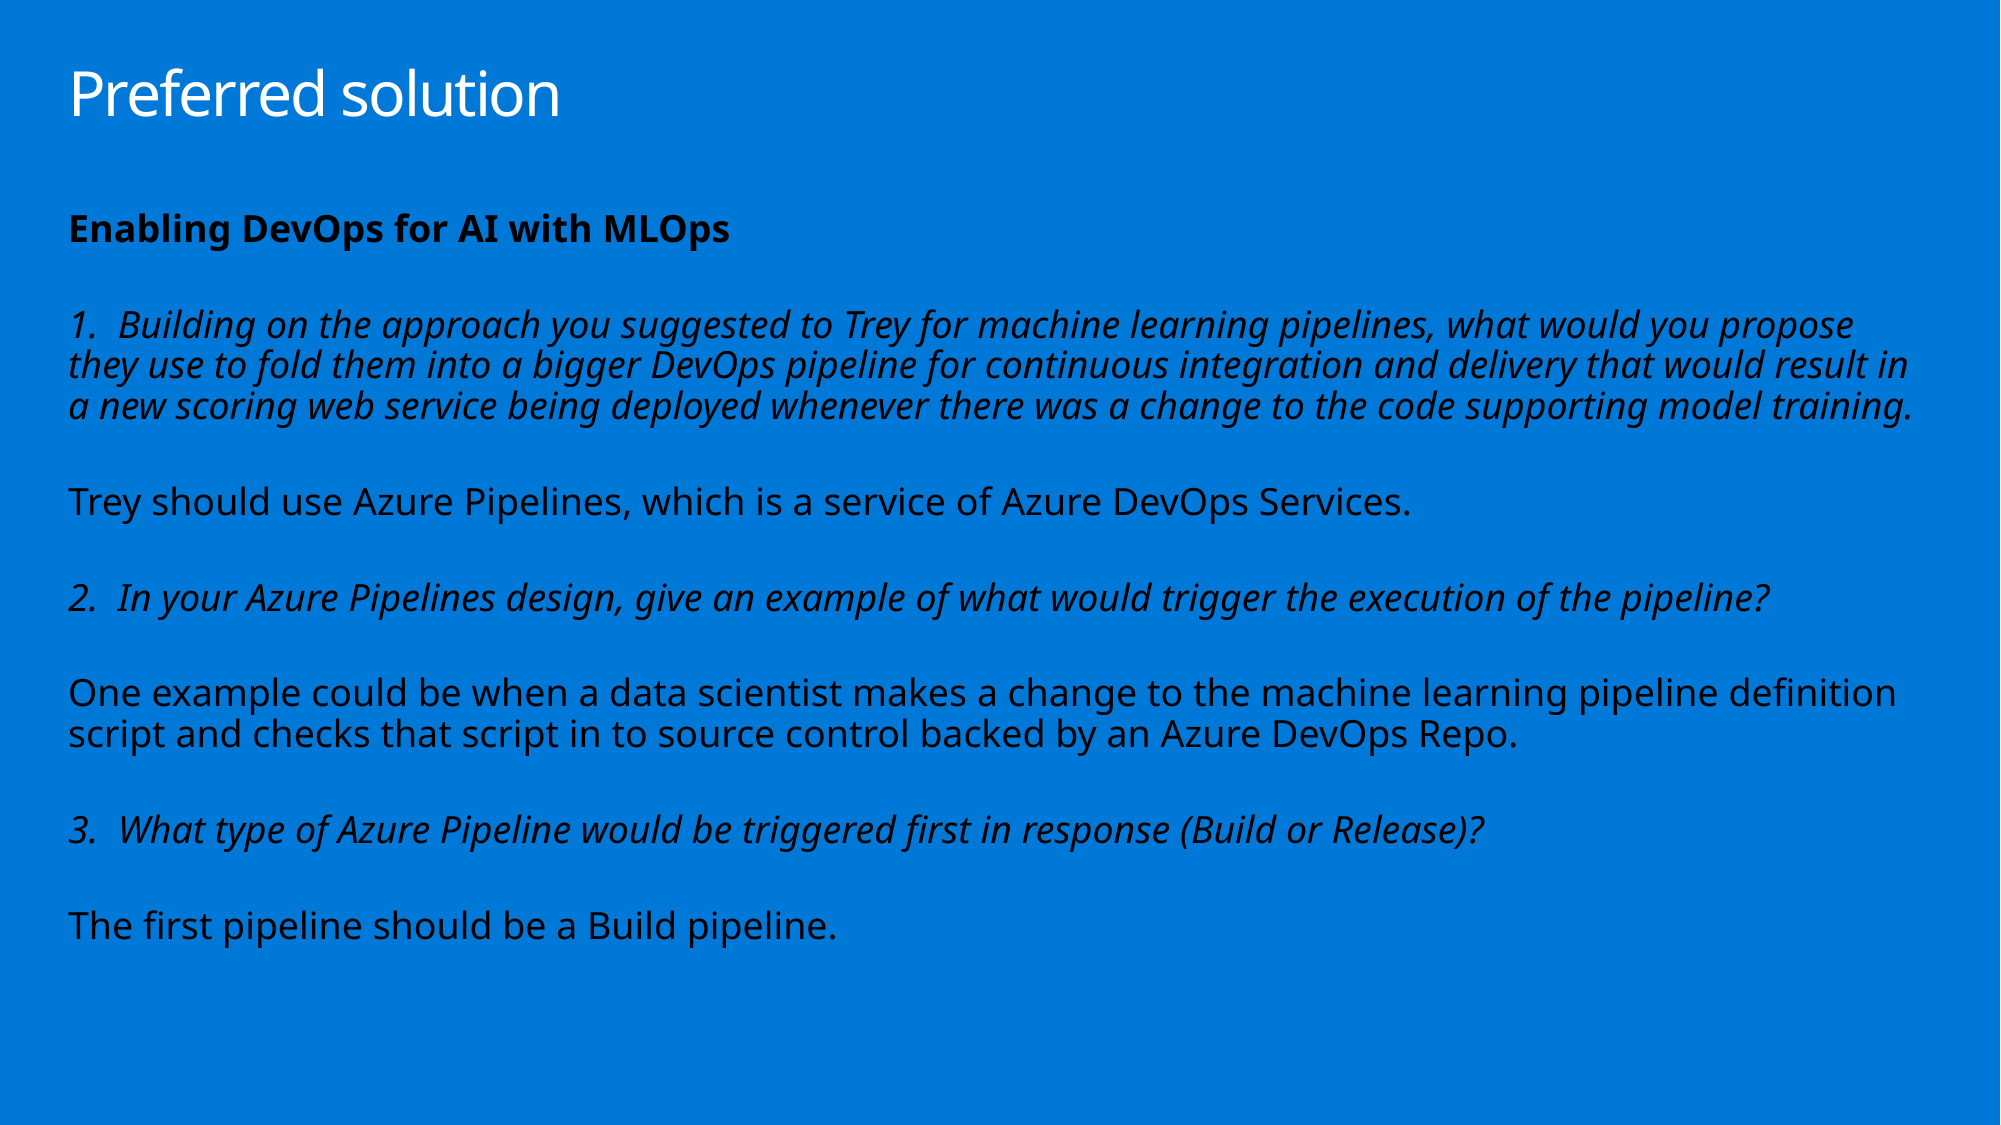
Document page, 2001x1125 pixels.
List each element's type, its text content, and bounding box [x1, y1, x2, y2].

list Enabling DevOps for AI with MLOps 1. Building on the approach you suggested to Trey for machine learning pipelines, what would you propose they use to fold them into a bigger DevOps pipeline for continuous integration and delivery that would result in a new scoring web service being deployed whenever there was a change to the code supporting model training. Trey should use Azure Pipelines, which is a service of Azure DevOps Services. 2. In your Azure Pipelines design, give an example of what would trigger the execution of the pipeline? One example could be when a data scientist makes a change to the machine learning pipeline definition script and checks that script in to source control backed by an Azure DevOps Repo. 3. What type of Azure Pipeline would be triggered first in response (Build or Release)? The first pipeline should be a Build pipeline. [44, 196, 1956, 1064]
title Preferred solution [44, 47, 1957, 196]
